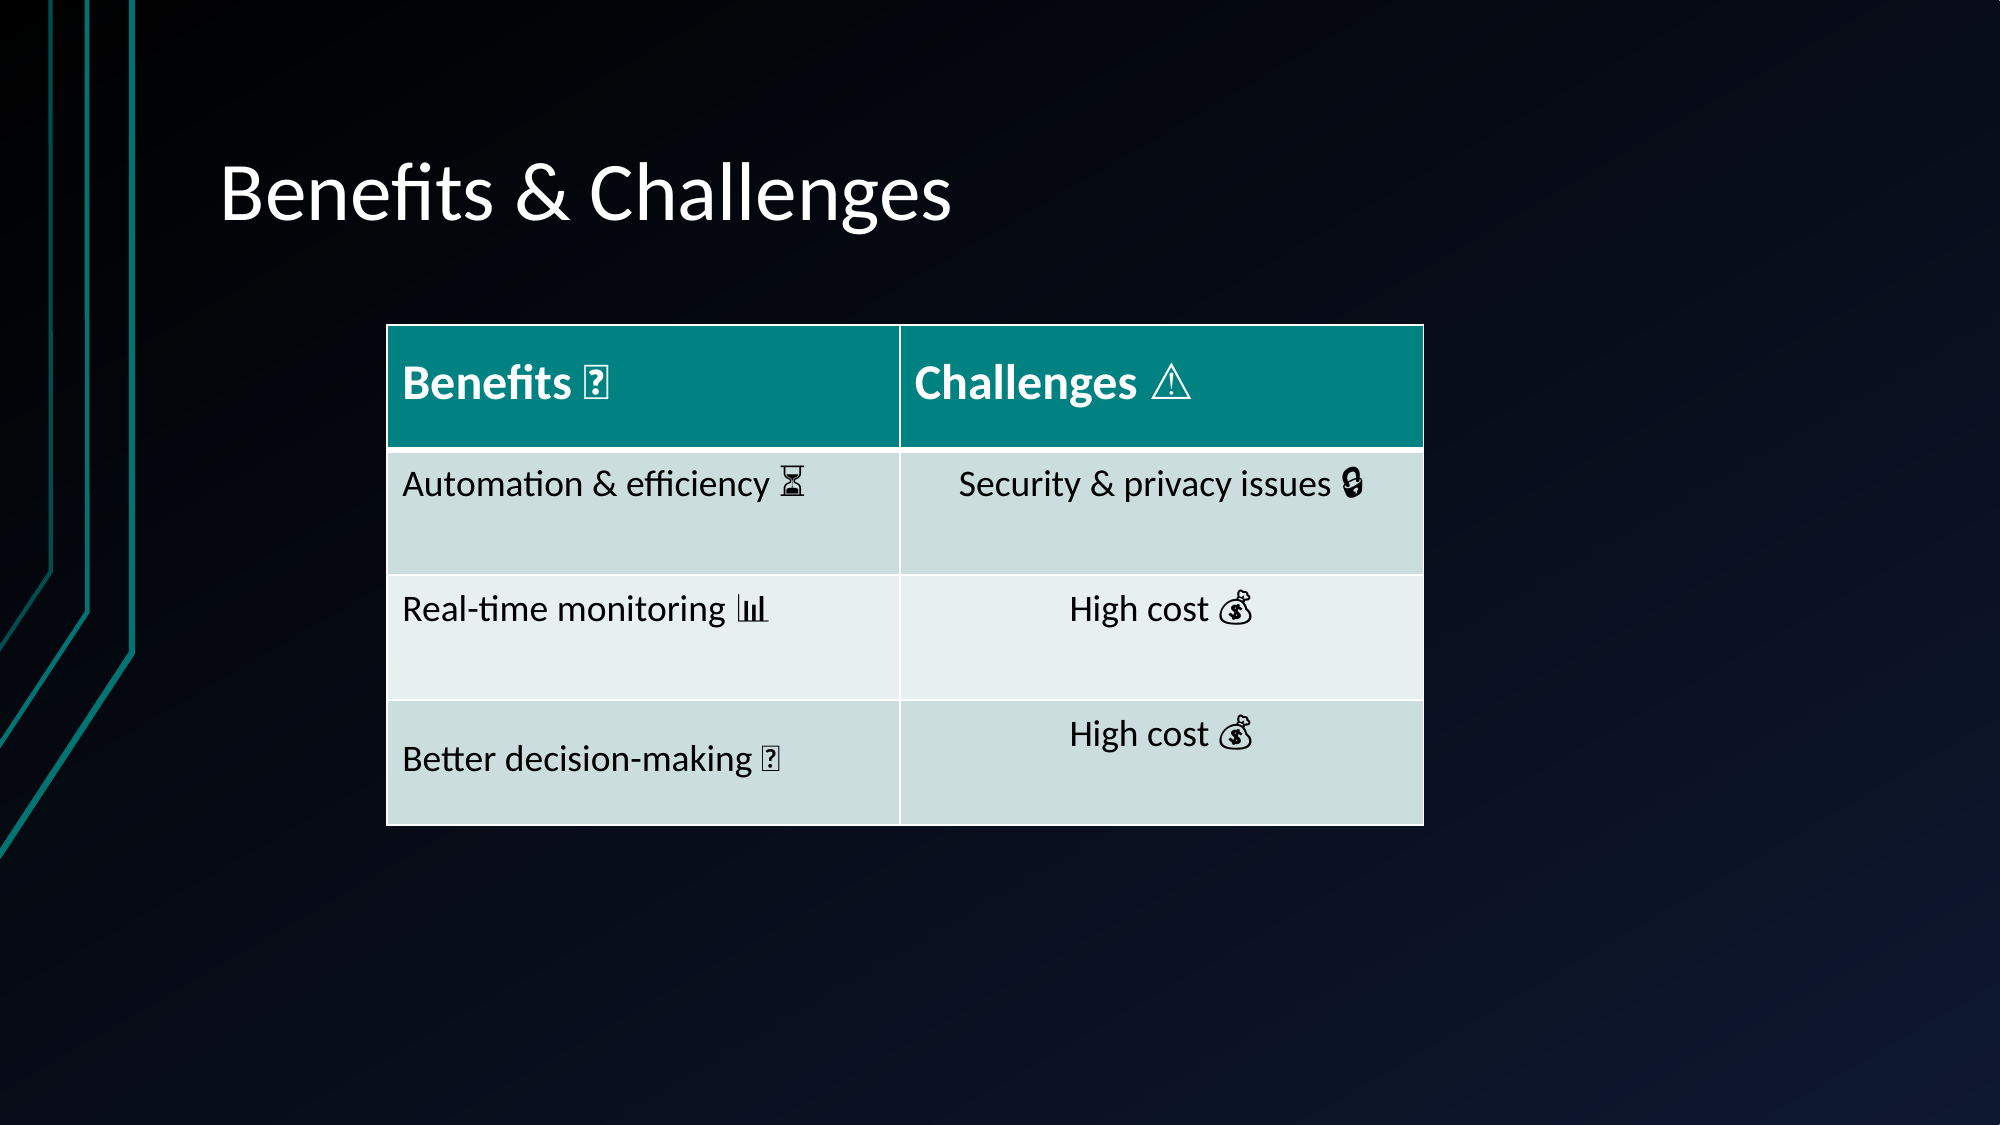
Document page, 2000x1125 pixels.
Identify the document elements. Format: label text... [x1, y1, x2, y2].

table_cell Better decision-making 🤖 [388, 701, 899, 824]
table_header Benefits 🌟 [388, 326, 899, 447]
table_cell High cost 💰 [901, 701, 1423, 824]
title Benefits & Challenges [199, 45, 1900, 246]
table_cell Automation & efficiency ⏳ [388, 453, 899, 574]
table_header Challenges ⚠️ [901, 326, 1423, 447]
table_cell Security & privacy issues 🔒 [901, 453, 1423, 574]
table_cell Real-time monitoring 📊 [388, 576, 899, 699]
table_cell High cost 💰 [901, 576, 1423, 699]
